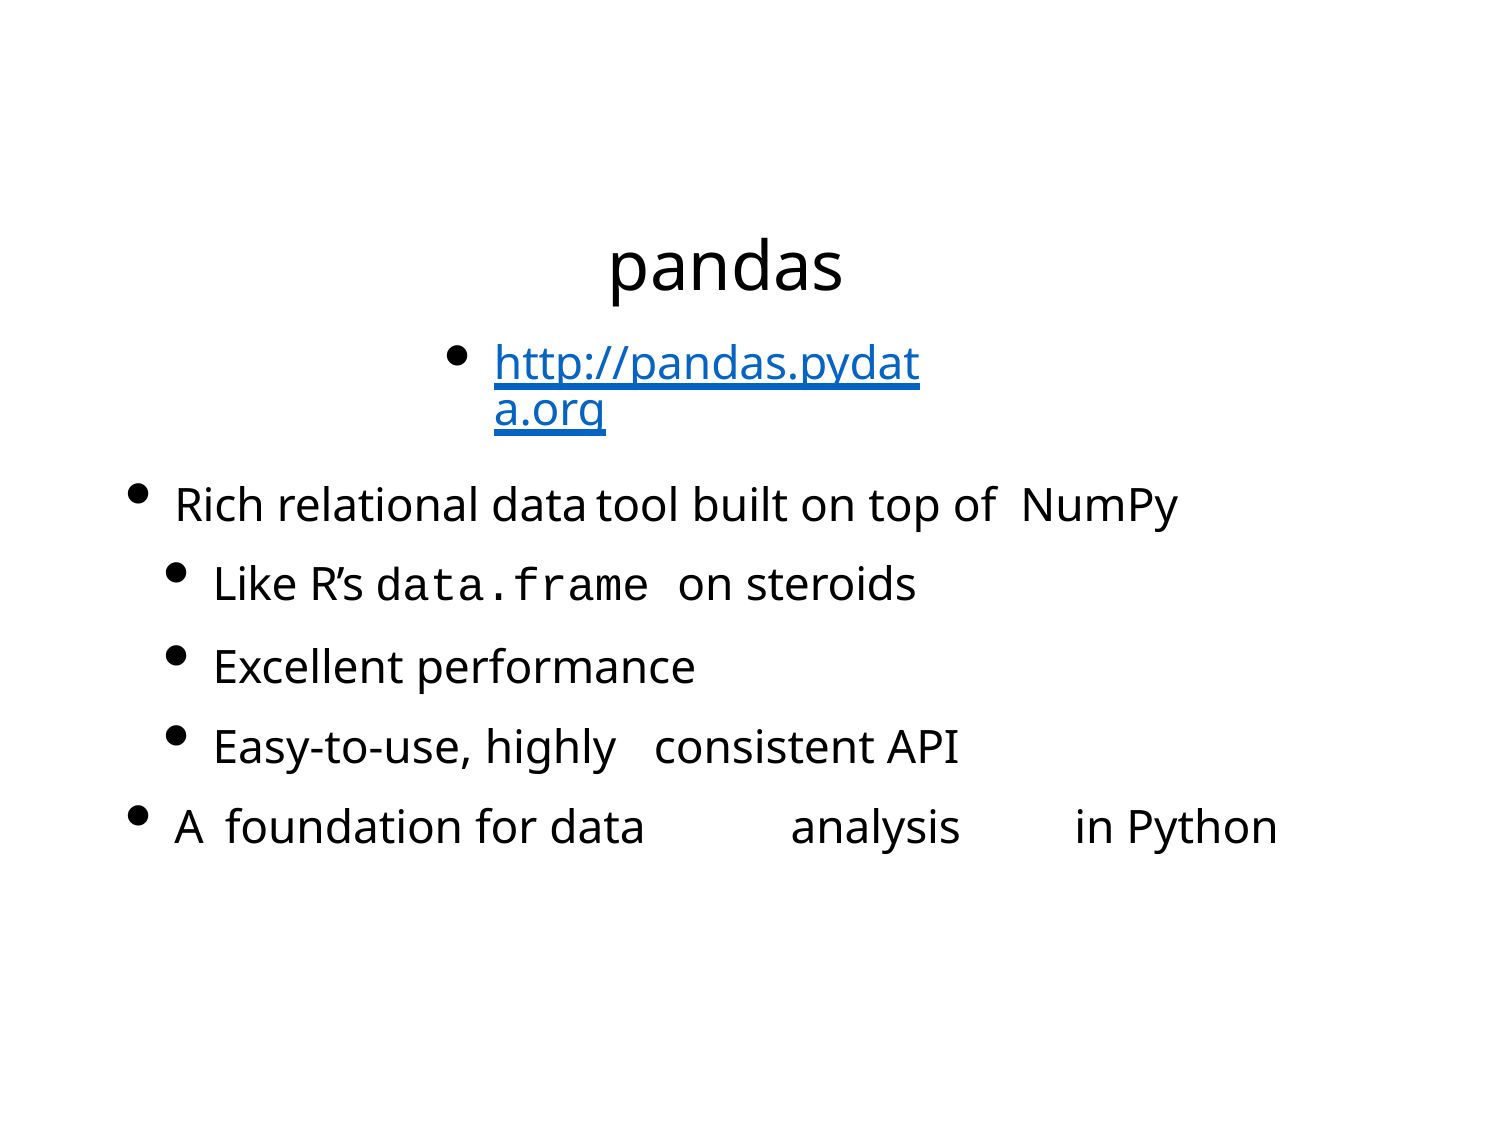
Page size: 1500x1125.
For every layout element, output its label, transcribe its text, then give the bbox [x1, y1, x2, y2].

text_box Rich relational data tool built on top of NumPy Like R’s data.frame on steroids Excellent performance Easy-to-use, highly consistent API A foundation for data analysis in Python [123, 473, 1362, 853]
title pandas [606, 168, 894, 333]
text_box http://pandas.pydata.org [443, 333, 939, 396]
